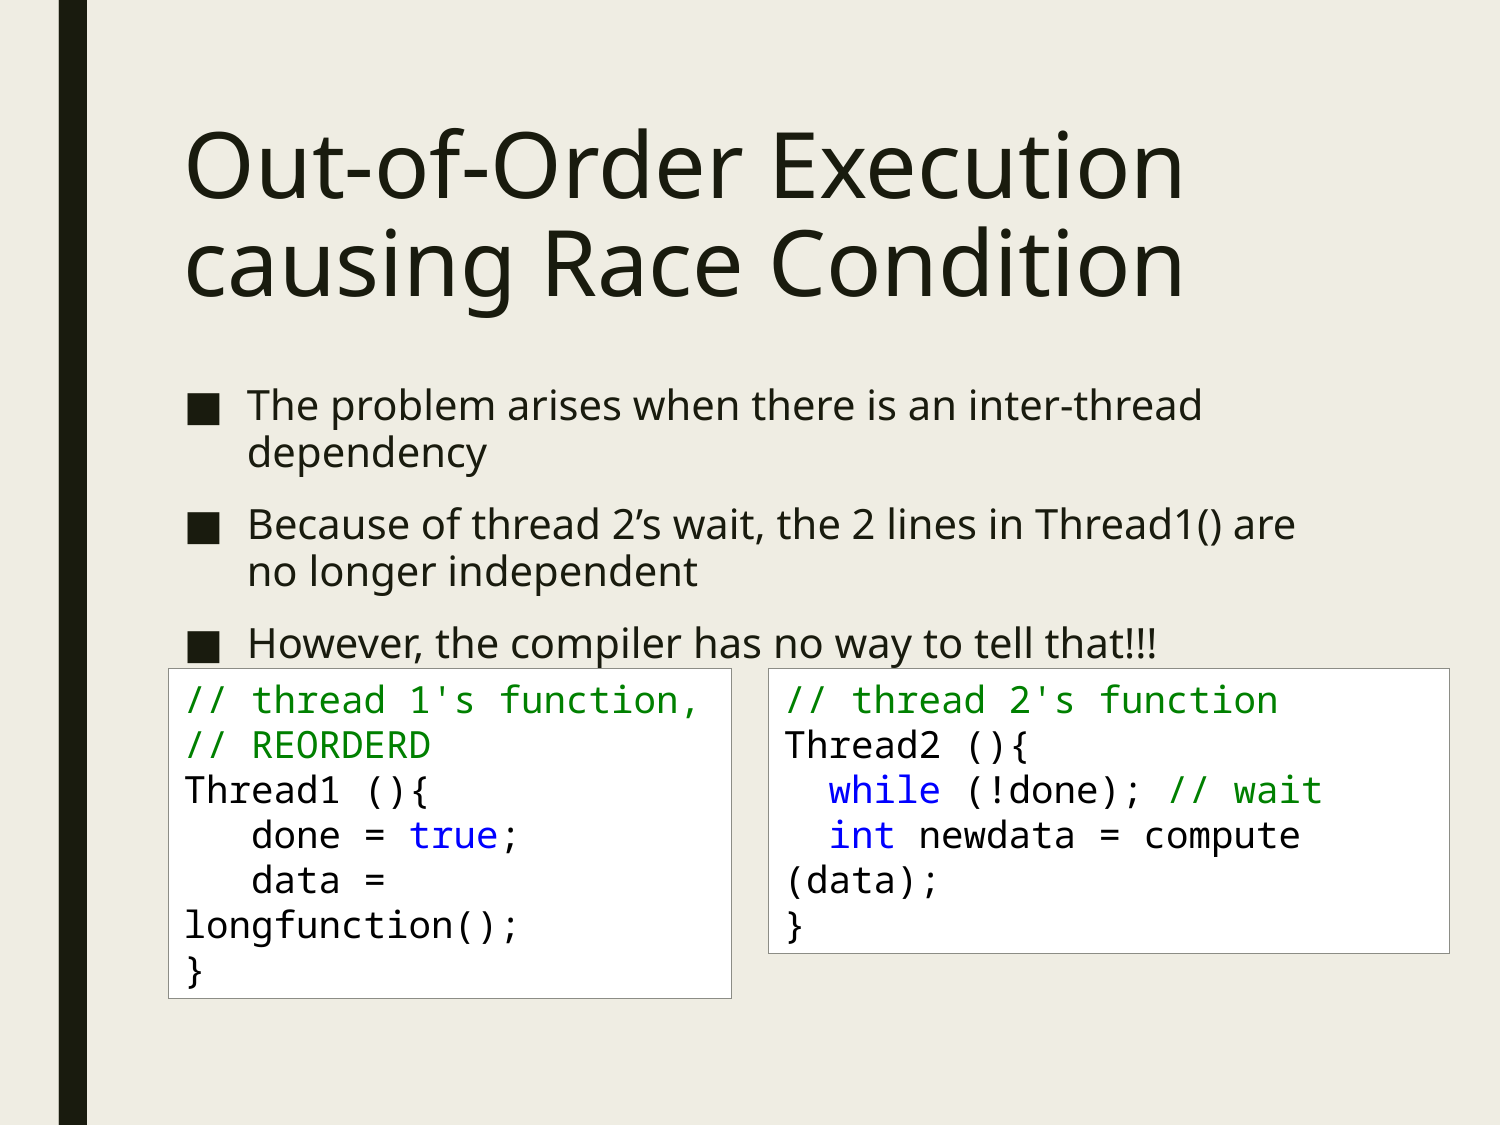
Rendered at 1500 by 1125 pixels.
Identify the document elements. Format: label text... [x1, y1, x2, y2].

text_box // thread 2's function Thread2 (){ while (!done); // wait int newdata = compute (data); } [768, 668, 1450, 954]
title Out-of-Order Execution causing Race Condition [168, 112, 1351, 357]
text_box // thread 1's function, // REORDERD Thread1 (){ done = true; data = longfunction(); } [168, 668, 732, 999]
list The problem arises when there is an inter-thread dependency Because of thread 2’s wait, the 2 lines in Thread1() are no longer independent However, the compiler has no way to tell that!!! [168, 375, 1351, 963]
